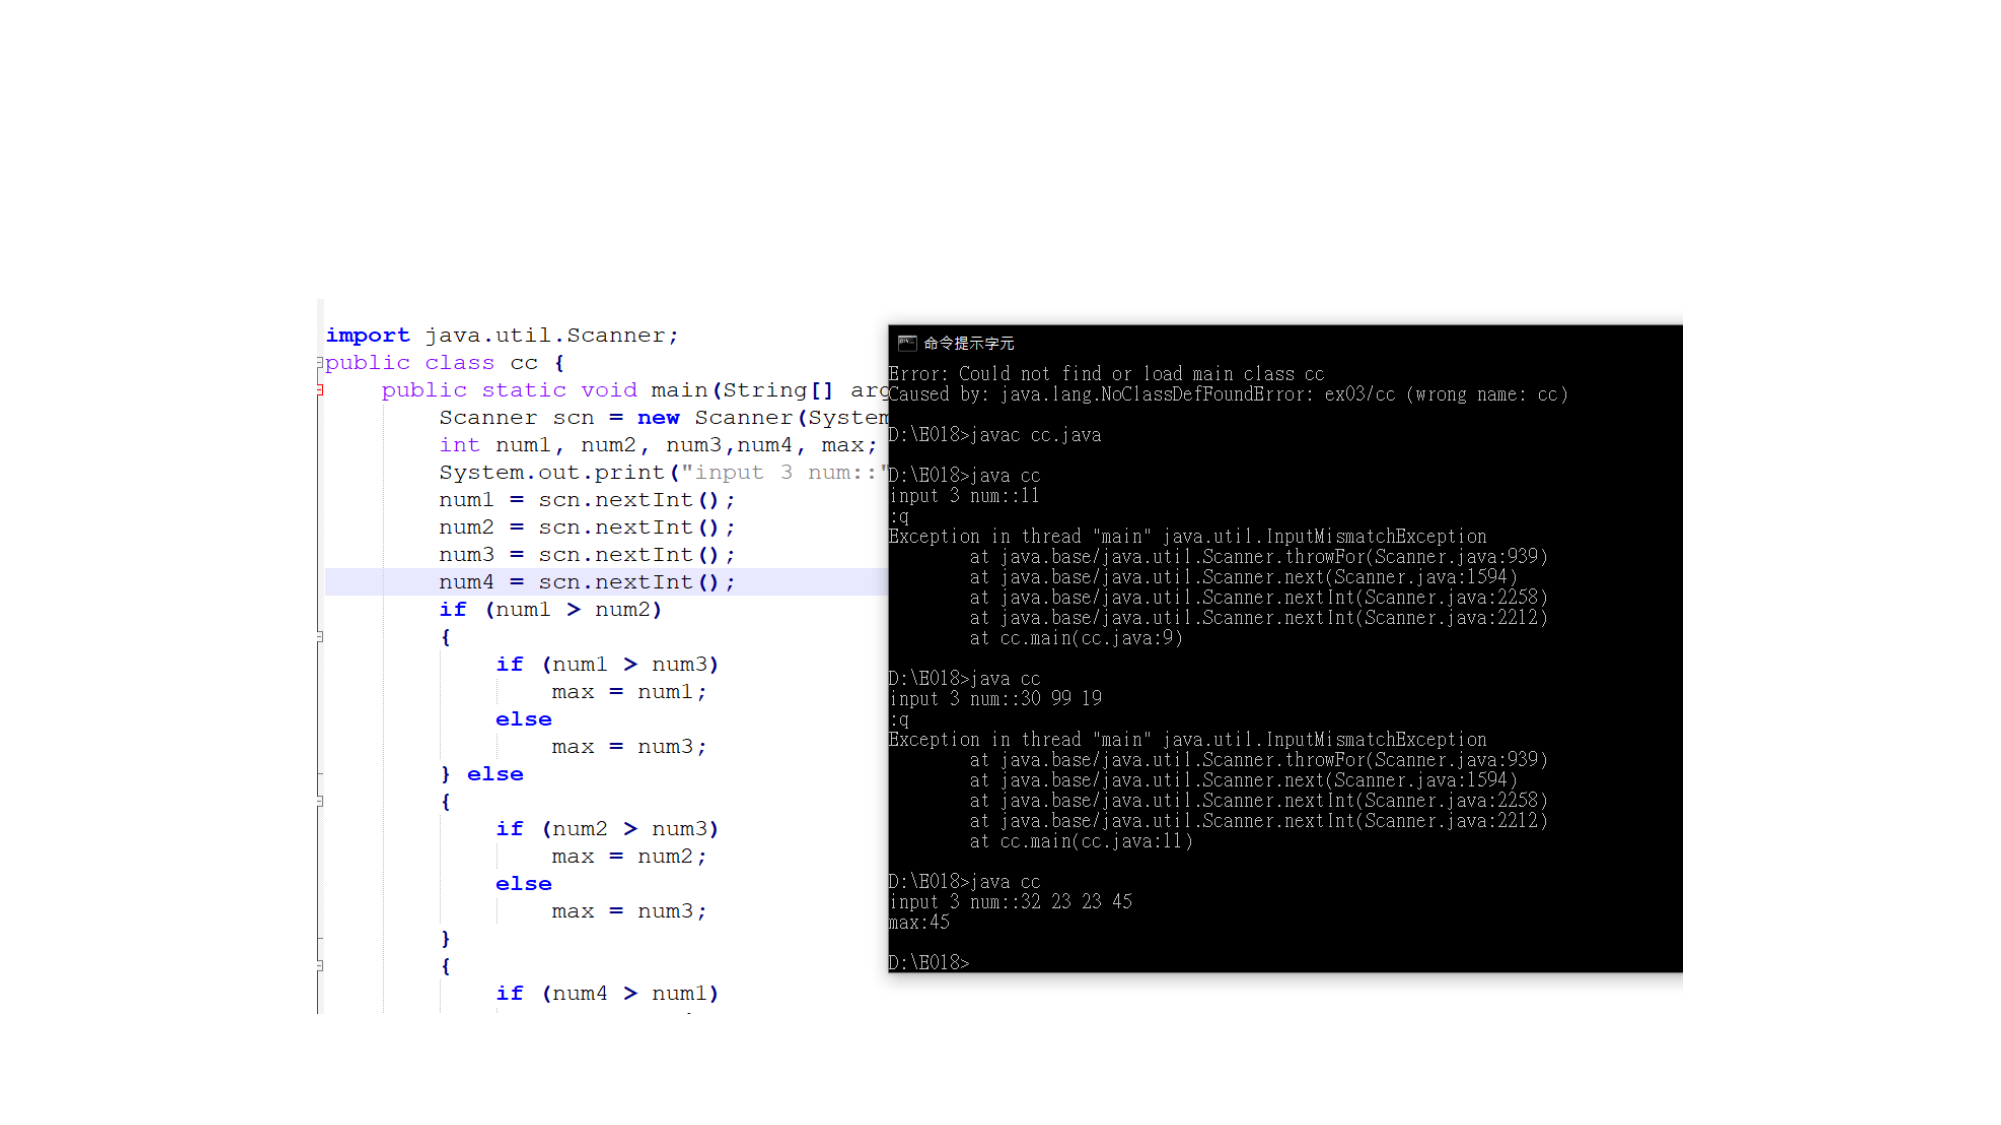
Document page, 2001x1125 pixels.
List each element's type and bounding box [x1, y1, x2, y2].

list [317, 299, 1683, 1014]
